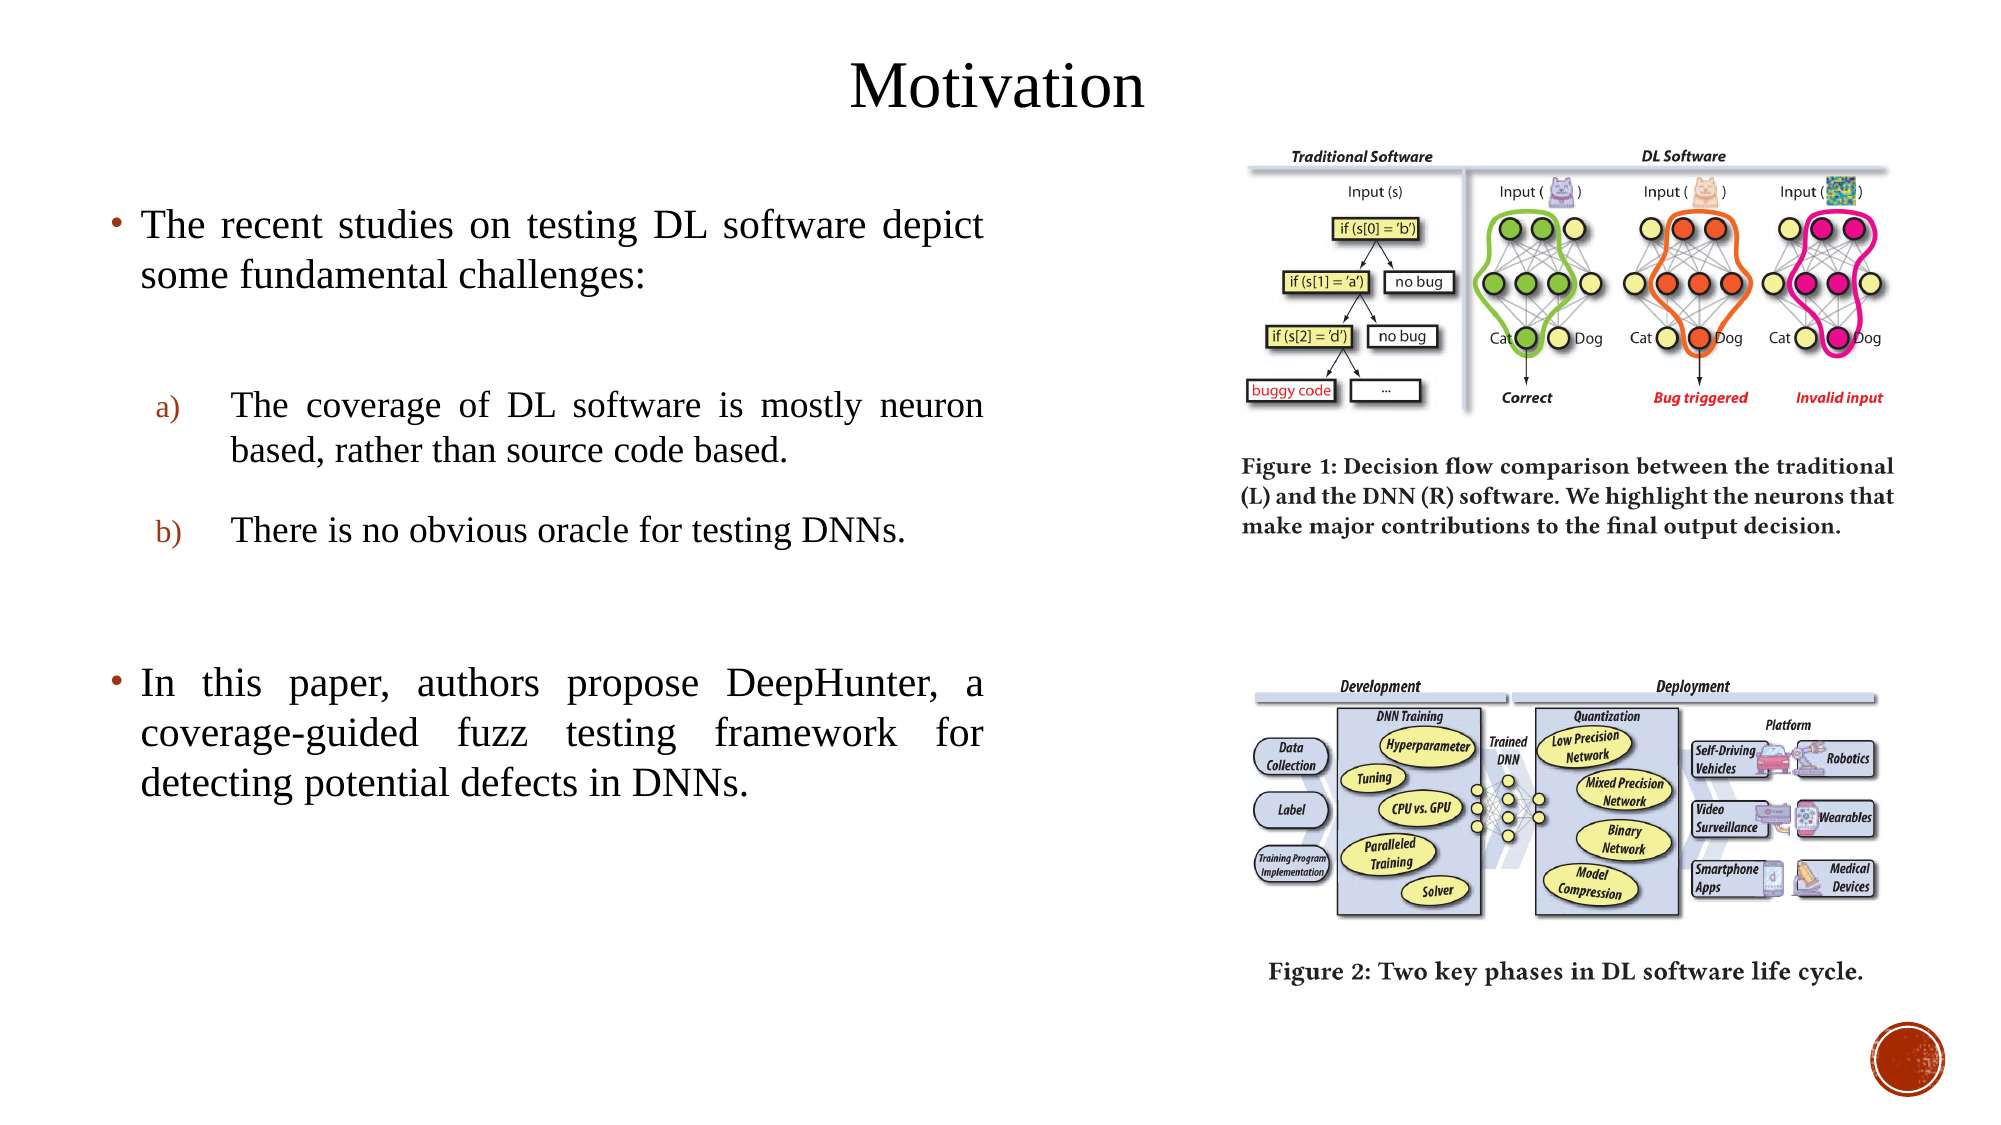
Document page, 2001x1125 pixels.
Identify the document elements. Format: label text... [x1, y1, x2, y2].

list ﻿The recent studies on testing DL software depict some fundamental challenges: The coverage of DL software is mostly neuron based, rather than source code based. There is no obvious oracle for testing DNNs. ﻿In this paper, authors propose DeepHunter, a coverage-guided fuzz testing framework for detecting potential defects in DNNs. [95, 189, 1000, 1008]
picture [1221, 129, 1905, 546]
text_box Motivation [221, 33, 1776, 129]
picture [1221, 650, 1905, 996]
